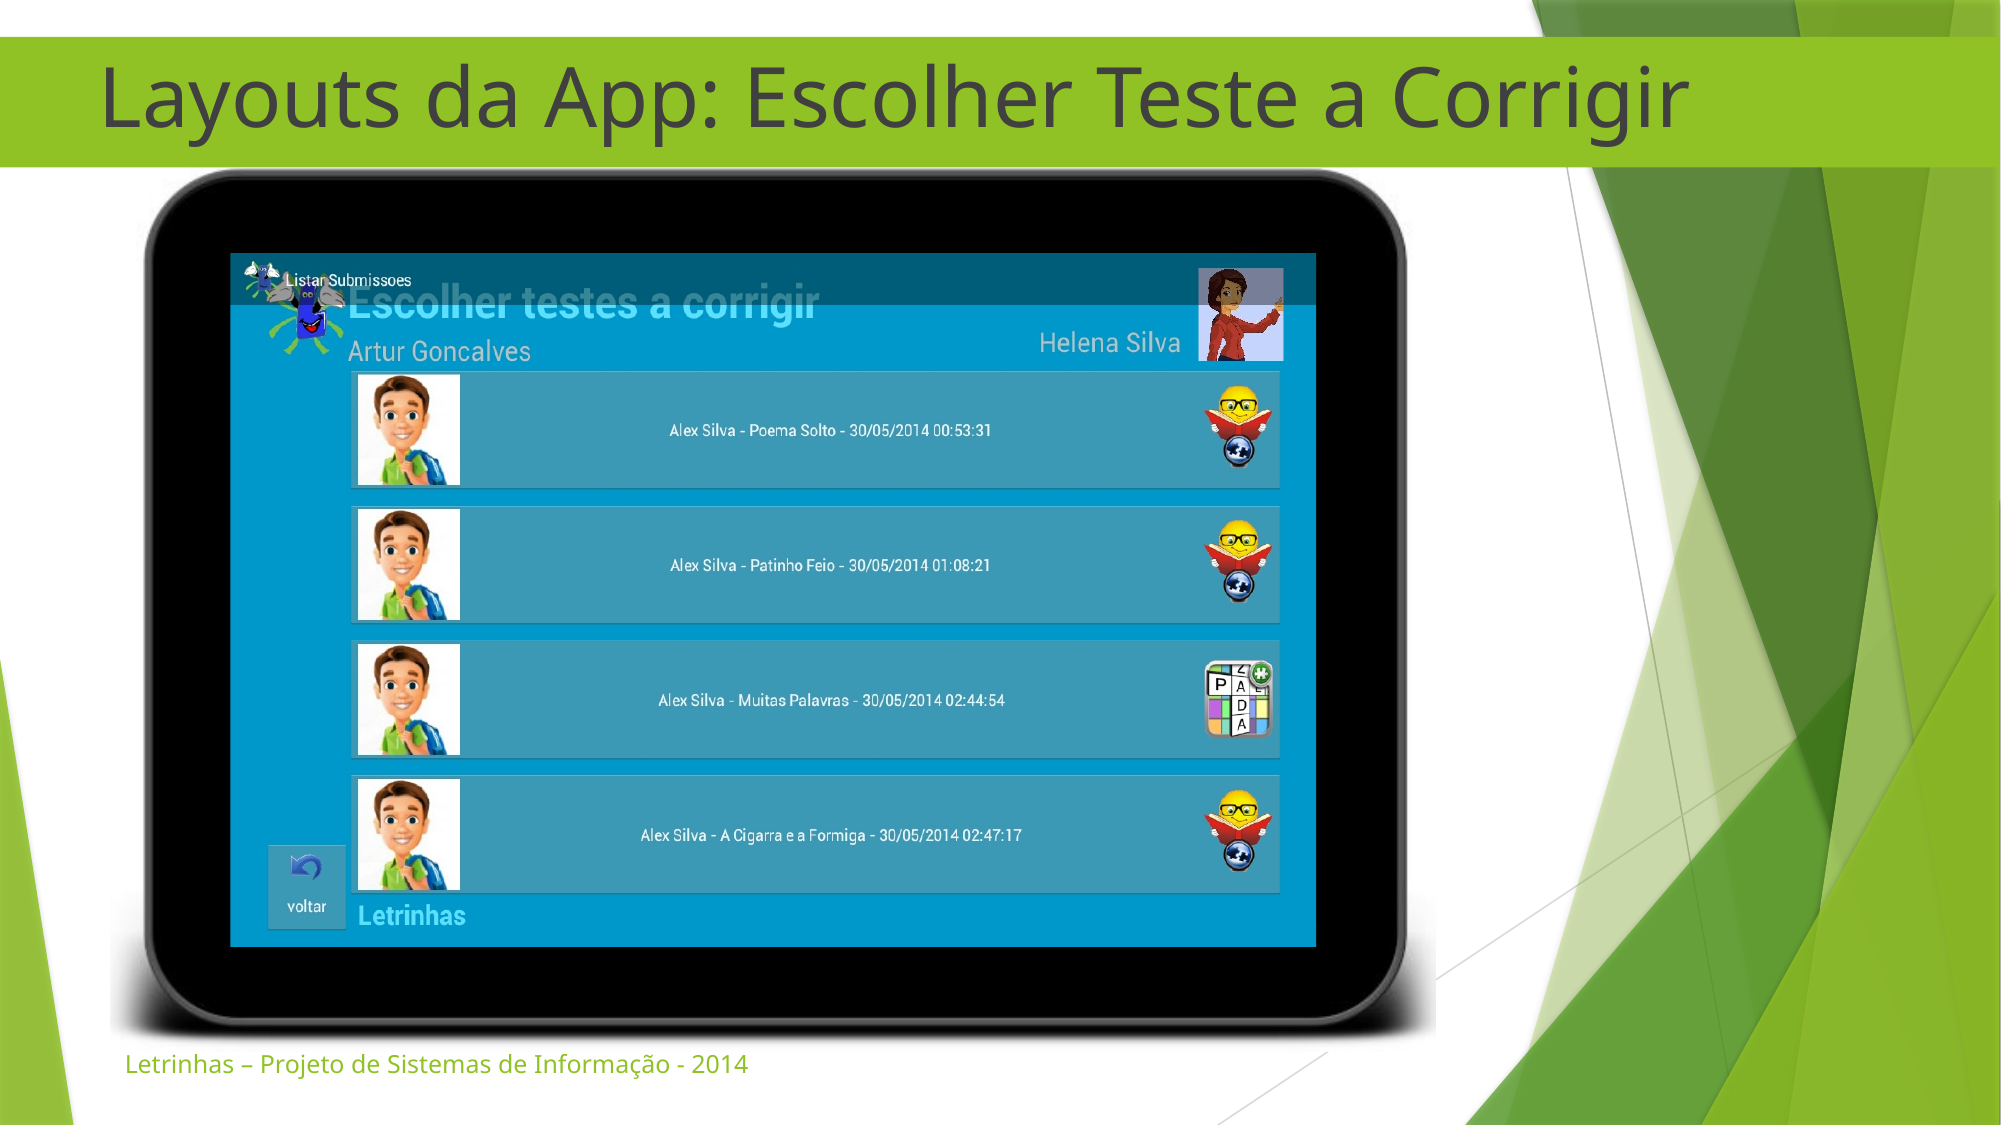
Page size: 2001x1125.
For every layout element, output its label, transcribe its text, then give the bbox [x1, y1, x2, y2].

picture [109, 167, 1437, 1053]
text_box Layouts da App: Escolher Teste a Corrigir [0, 36, 2000, 168]
text_box Letrinhas – Projeto de Sistemas de Informação - 2014 [110, 1060, 1110, 1086]
